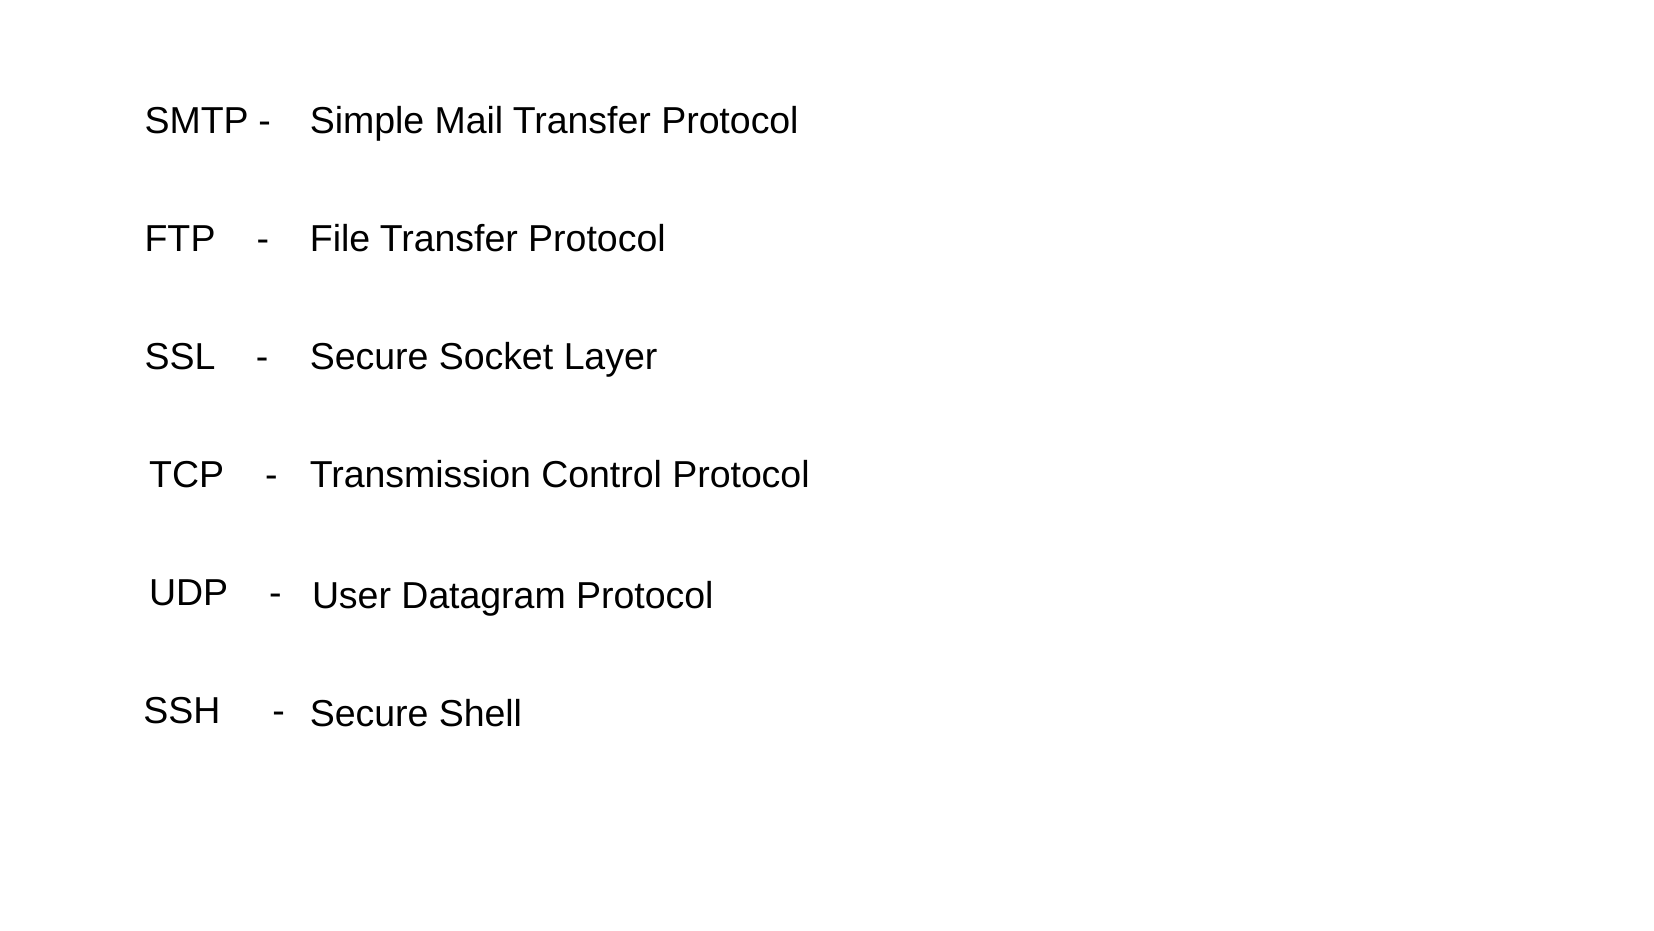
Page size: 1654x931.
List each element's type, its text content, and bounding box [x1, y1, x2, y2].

text_box File Transfer Protocol [295, 206, 768, 264]
text_box Simple Mail Transfer Protocol [295, 88, 1063, 146]
text_box Transmission Control Protocol [295, 442, 827, 542]
text_box Secure Shell [295, 681, 680, 739]
text_box User Datagram Protocol [297, 563, 729, 620]
text_box SMTP - [129, 88, 295, 146]
text_box SSL - [129, 324, 284, 382]
text_box FTP - [129, 206, 295, 264]
text_box UDP - [123, 561, 298, 660]
text_box TCP - [123, 442, 295, 542]
text_box SSH - [118, 679, 325, 778]
text_box Secure Socket Layer [295, 324, 683, 382]
